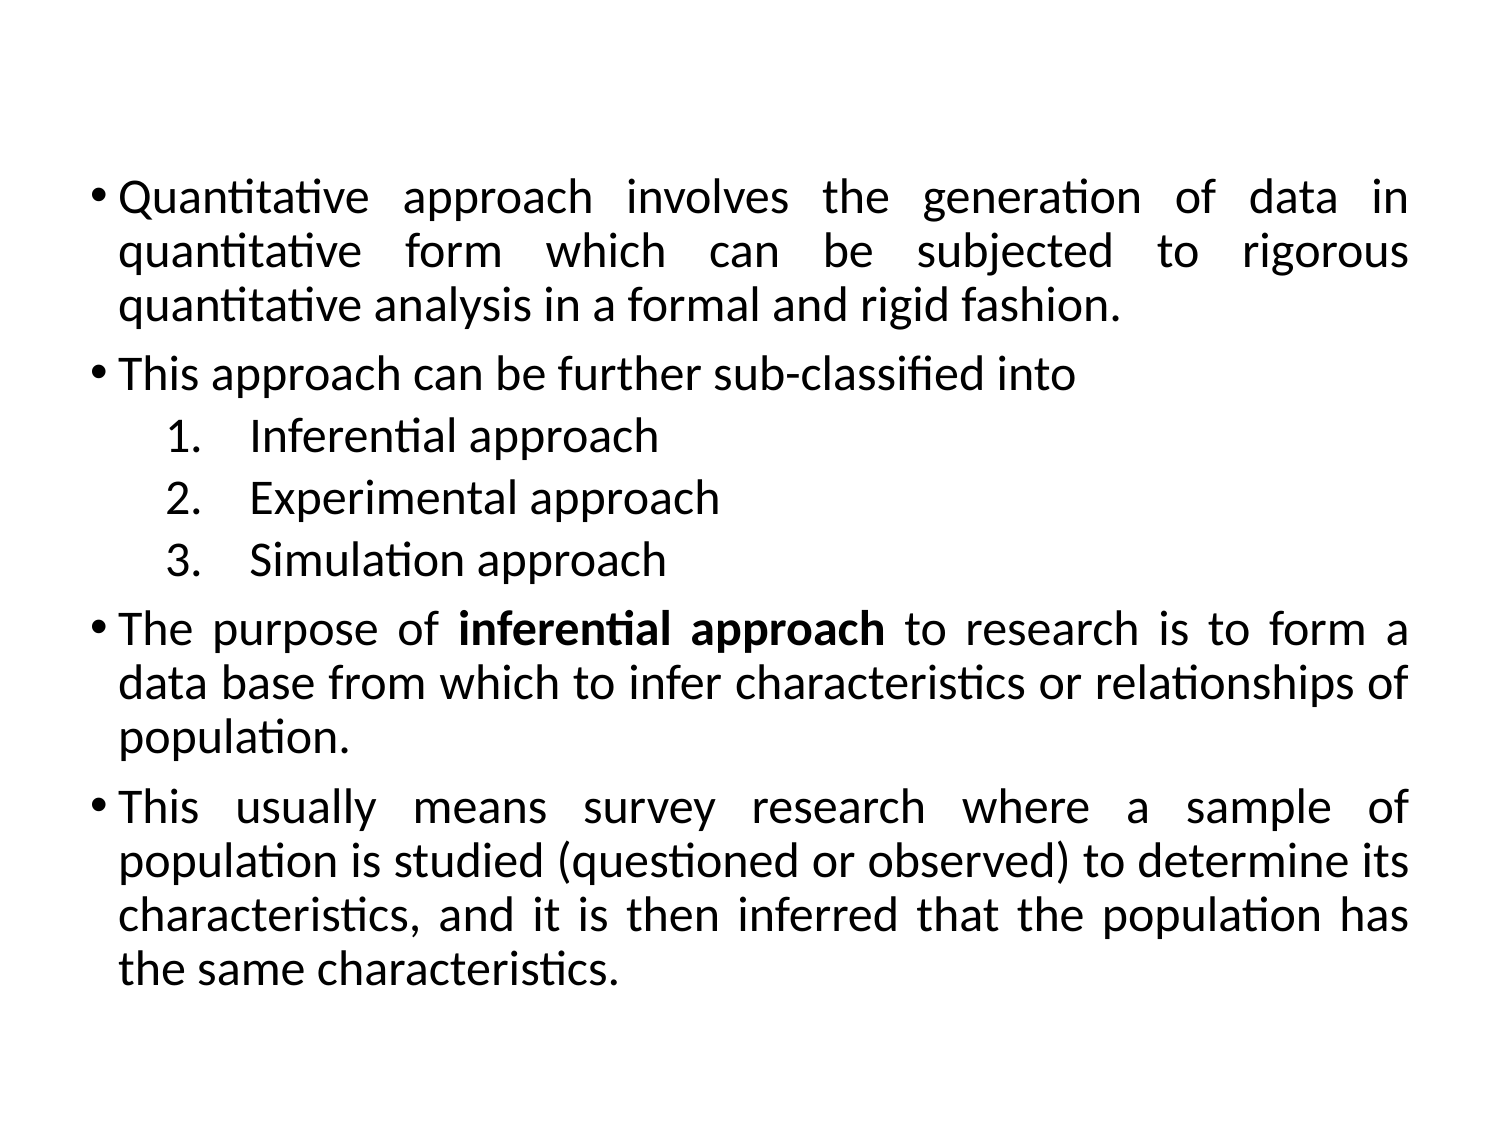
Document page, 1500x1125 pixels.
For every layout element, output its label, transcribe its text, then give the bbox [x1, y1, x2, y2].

list Quantitative approach involves the generation of data in quantitative form which can be subjected to rigorous quantitative analysis in a formal and rigid fashion. This approach can be further sub-classified into Inferential approach Experimental approach Simulation approach The purpose of inferential approach to research is to form a data base from which to infer characteristics or relationships of population. This usually means survey research where a sample of population is studied (questioned or observed) to determine its characteristics, and it is then inferred that the population has the same characteristics. [75, 162, 1425, 1088]
